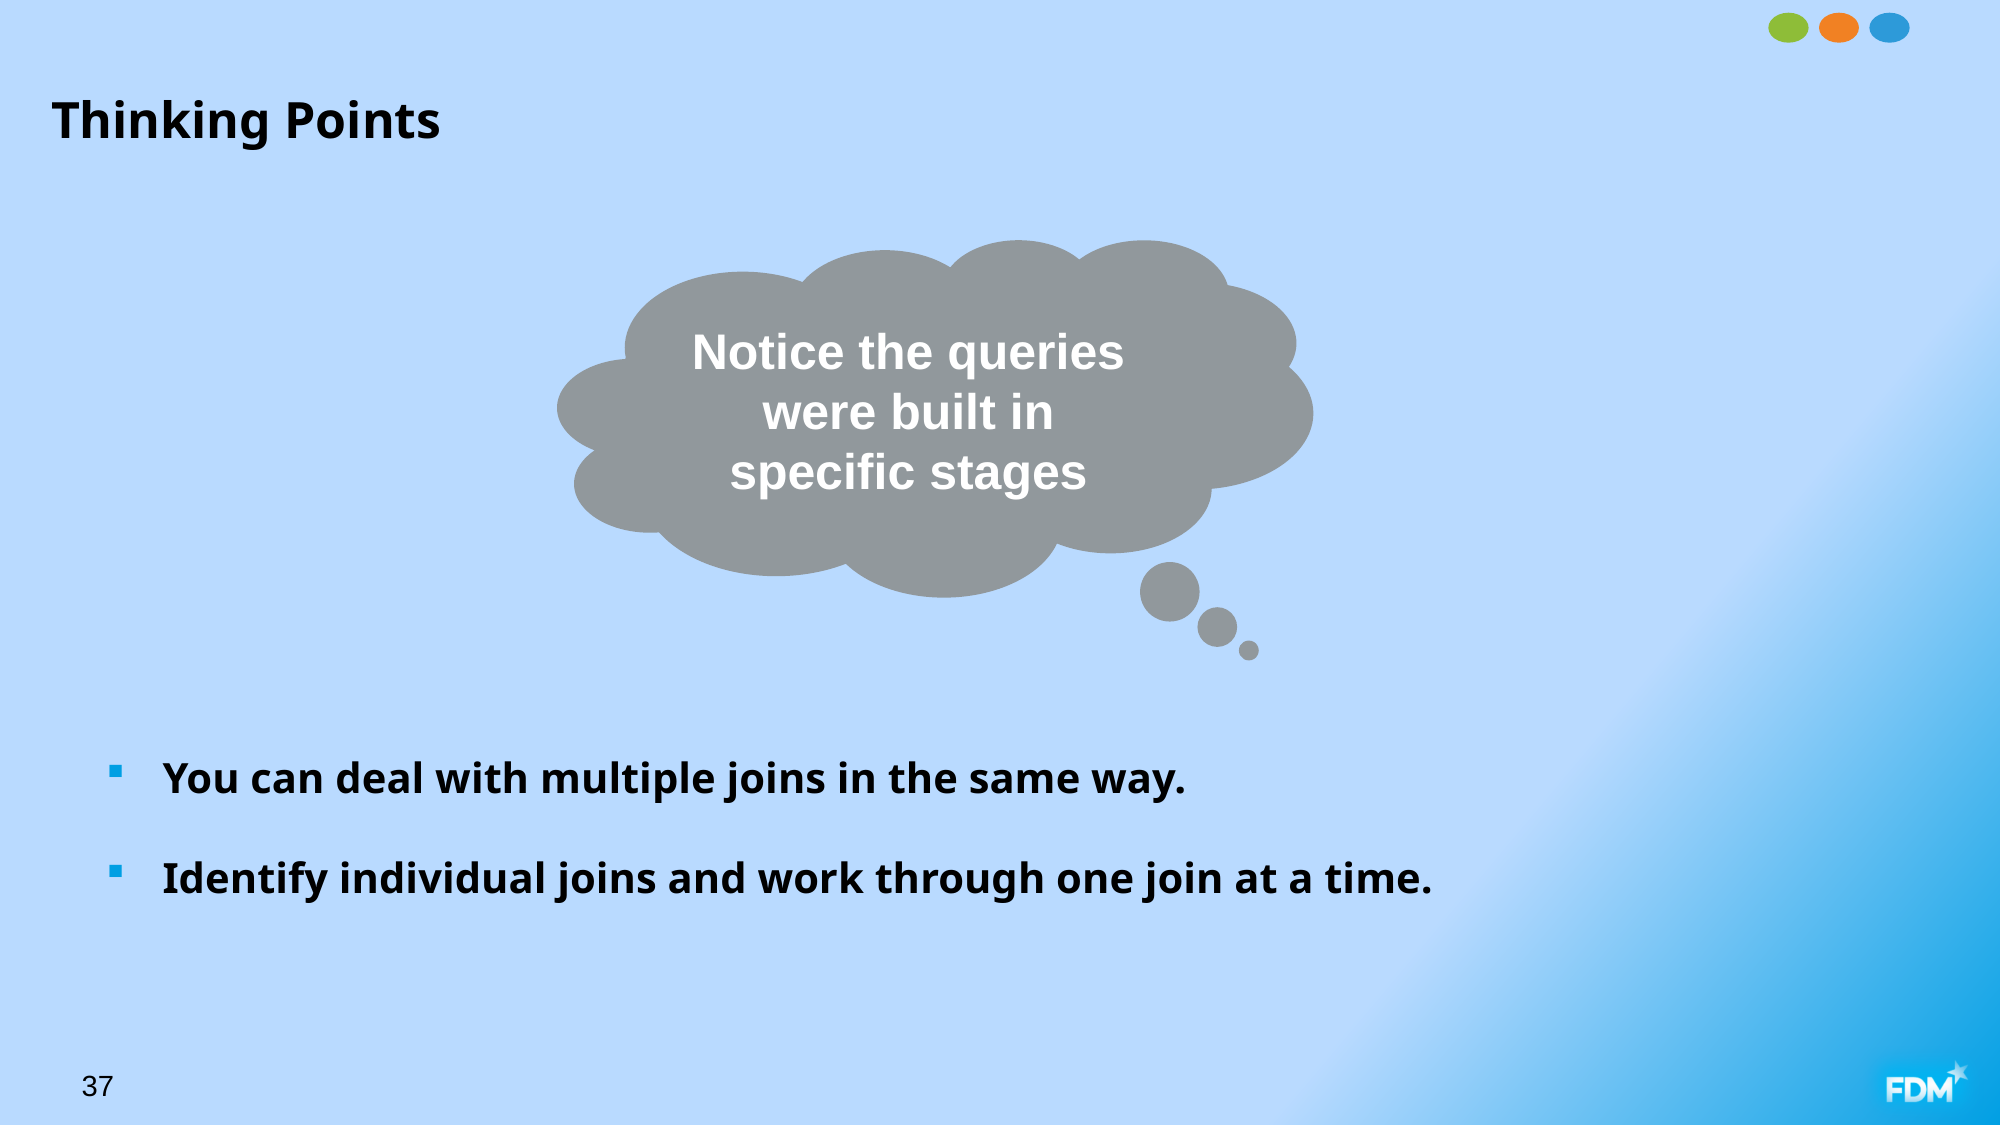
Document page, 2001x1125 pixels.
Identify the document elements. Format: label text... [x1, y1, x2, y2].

slide_number 37 [66, 1060, 534, 1110]
text_box Notice the queries were built in specific stages [556, 239, 1314, 599]
text_box You can deal with multiple joins in the same way. Identify individual joins and work through one join at a time. [94, 739, 1916, 914]
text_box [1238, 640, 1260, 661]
text_box Notice the queries were built in specific stages [1139, 561, 1201, 623]
text_box Notice the queries were built in specific stages [1196, 606, 1238, 648]
text_box Thinking Points [39, 76, 1879, 159]
picture [1858, 1029, 2000, 1125]
